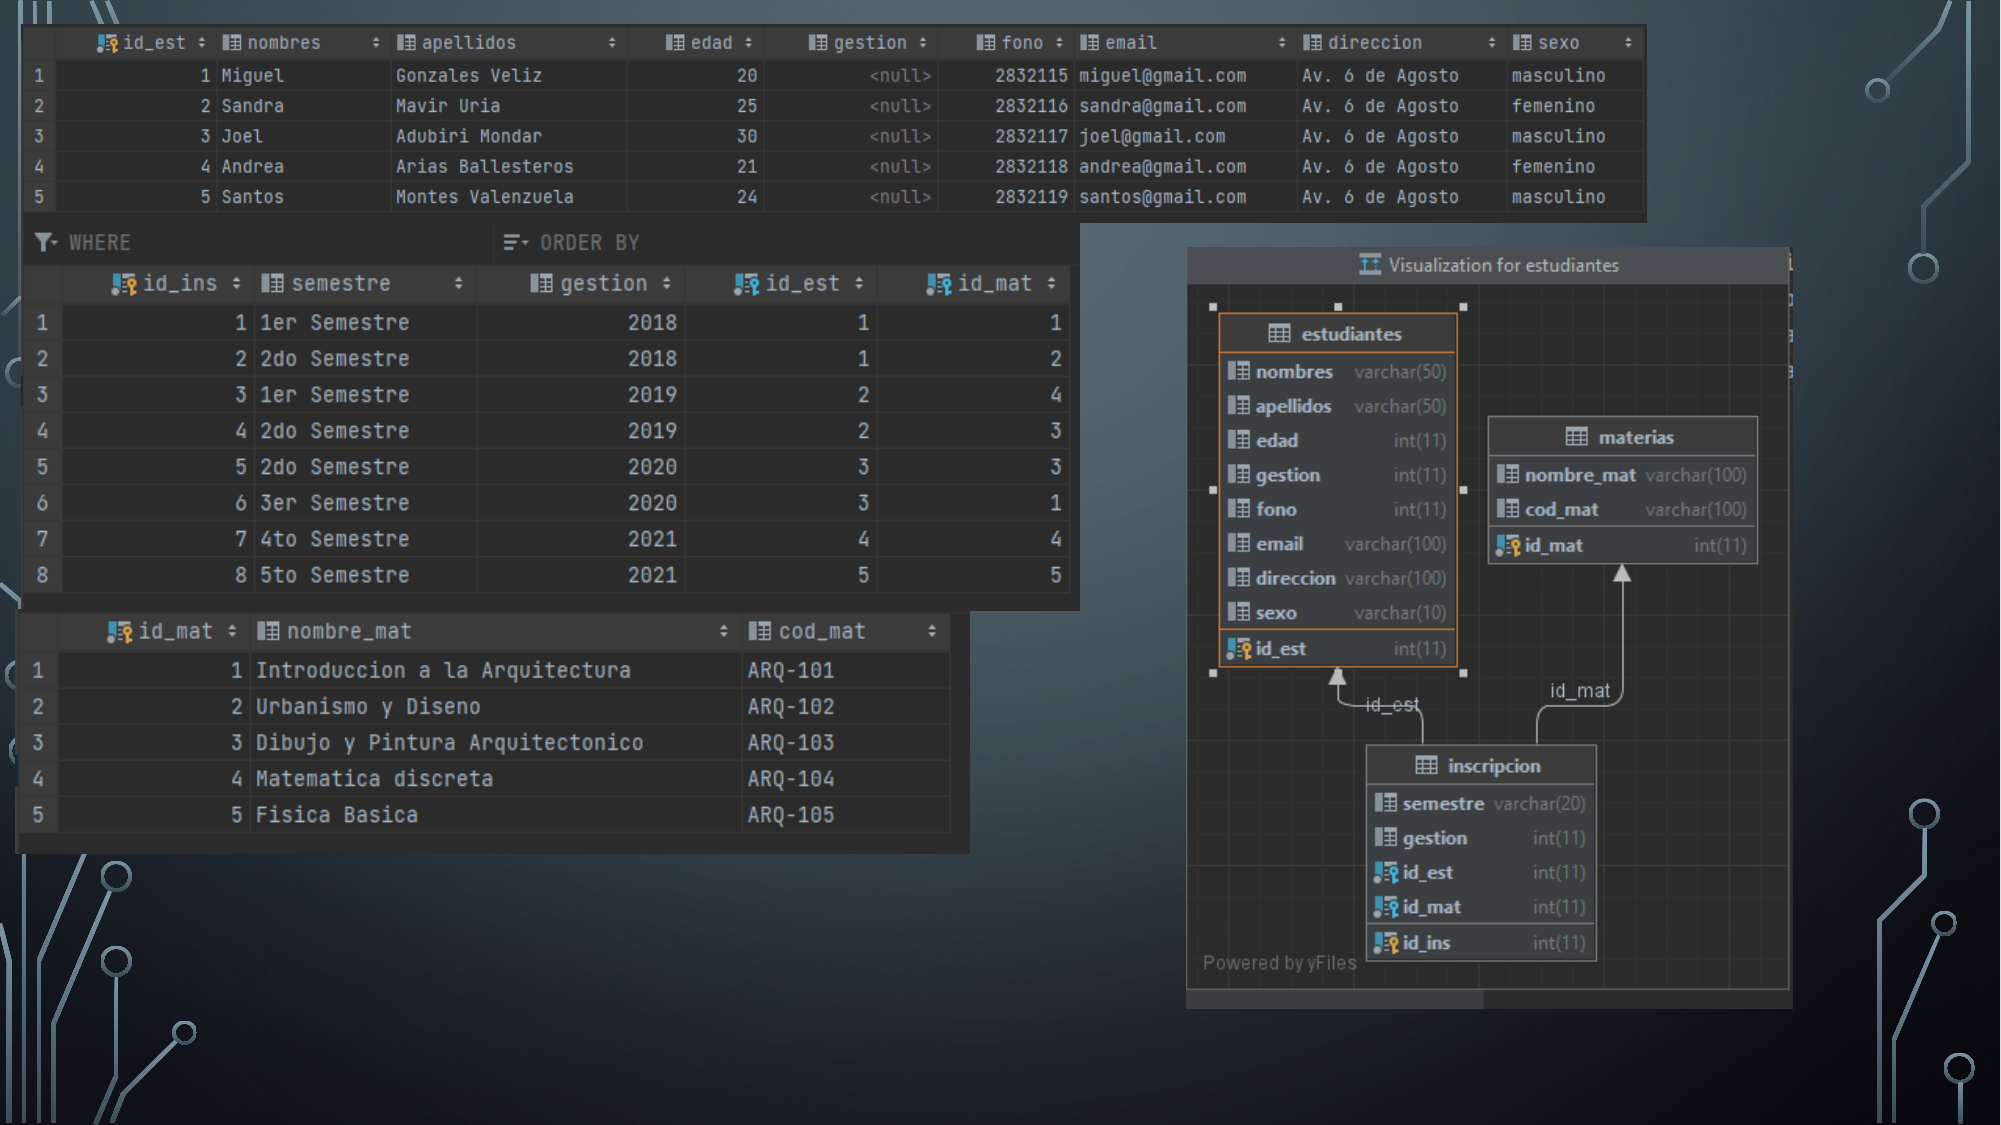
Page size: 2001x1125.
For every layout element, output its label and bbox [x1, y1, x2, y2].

list [21, 24, 1647, 223]
picture [1186, 246, 1793, 1009]
picture [15, 222, 1080, 854]
